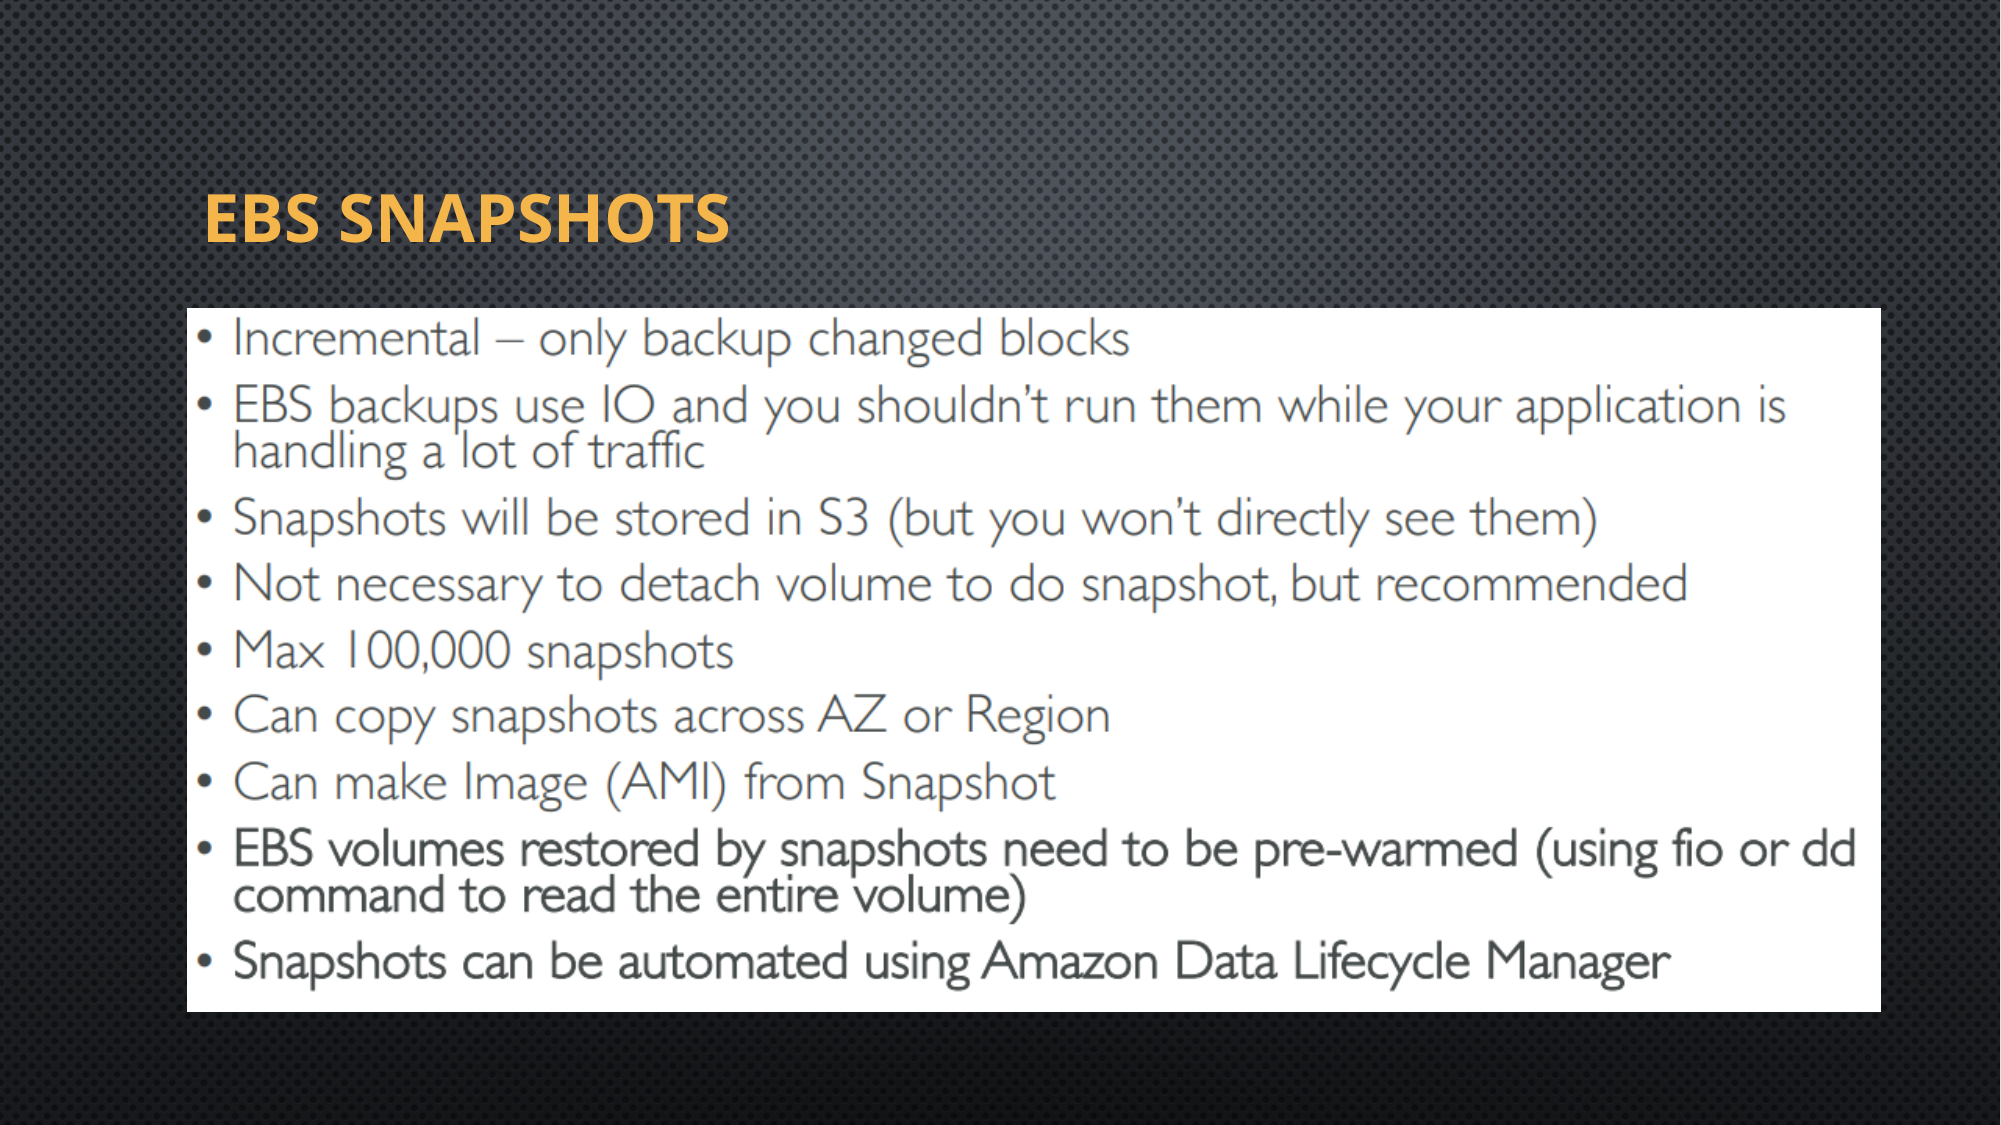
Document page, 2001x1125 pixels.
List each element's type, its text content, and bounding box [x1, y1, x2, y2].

title EBS Snapshots [187, 99, 1813, 308]
picture [186, 308, 1882, 1012]
